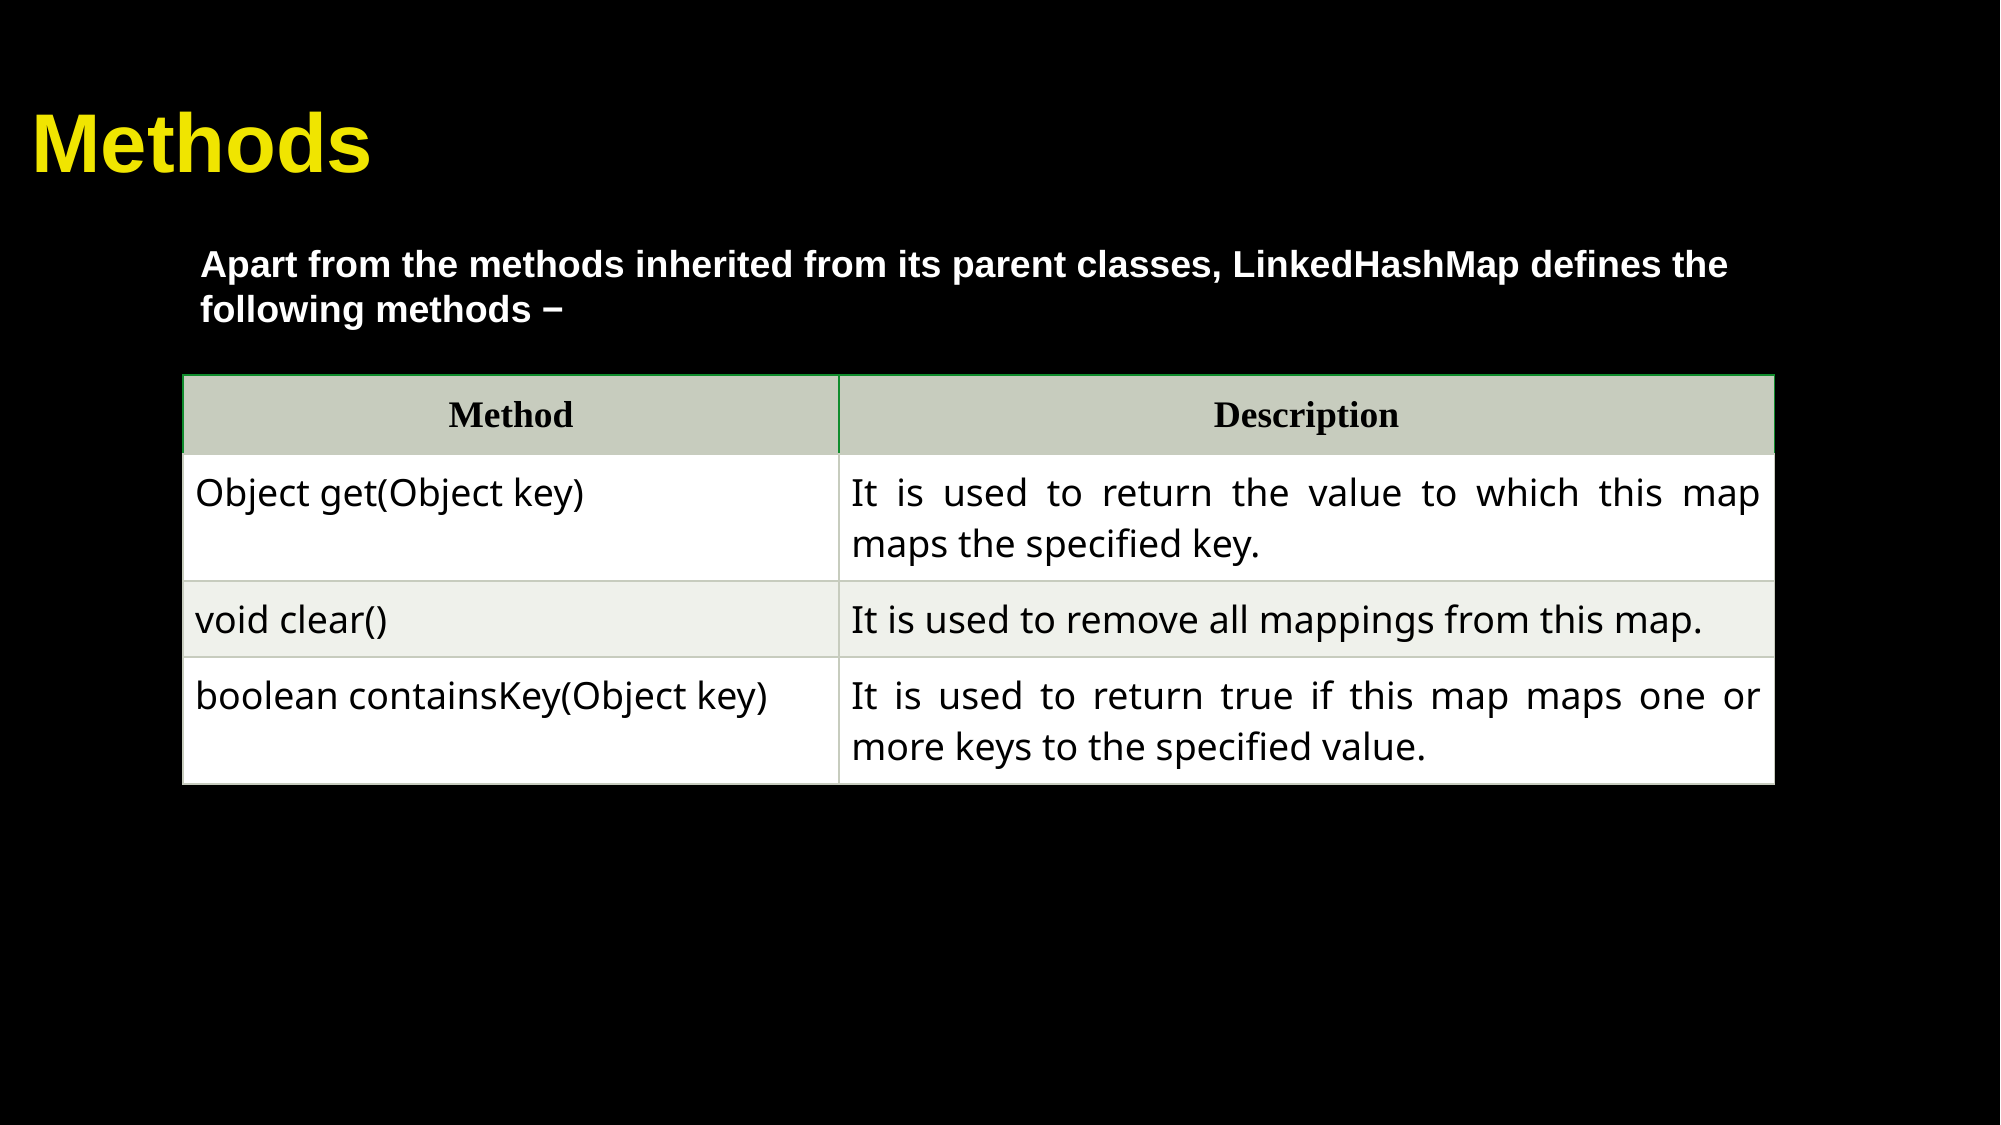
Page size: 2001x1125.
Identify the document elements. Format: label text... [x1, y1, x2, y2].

title Methods [16, 45, 1817, 233]
text_box Apart from the methods inherited from its parent classes, LinkedHashMap defines the following methods − [185, 232, 1784, 338]
table_cell It is used to return true if this map maps one or more keys to the specified value. [840, 658, 1774, 783]
table_cell It is used to return the value to which this map maps the specified key. [840, 455, 1774, 580]
table_cell It is used to remove all mappings from this map. [840, 582, 1774, 656]
table_cell void clear() [184, 582, 838, 656]
table_cell Object get(Object key) [184, 455, 838, 580]
table_cell boolean containsKey(Object key) [184, 658, 838, 783]
table_header Method [184, 376, 838, 453]
table_header Description [840, 376, 1774, 453]
